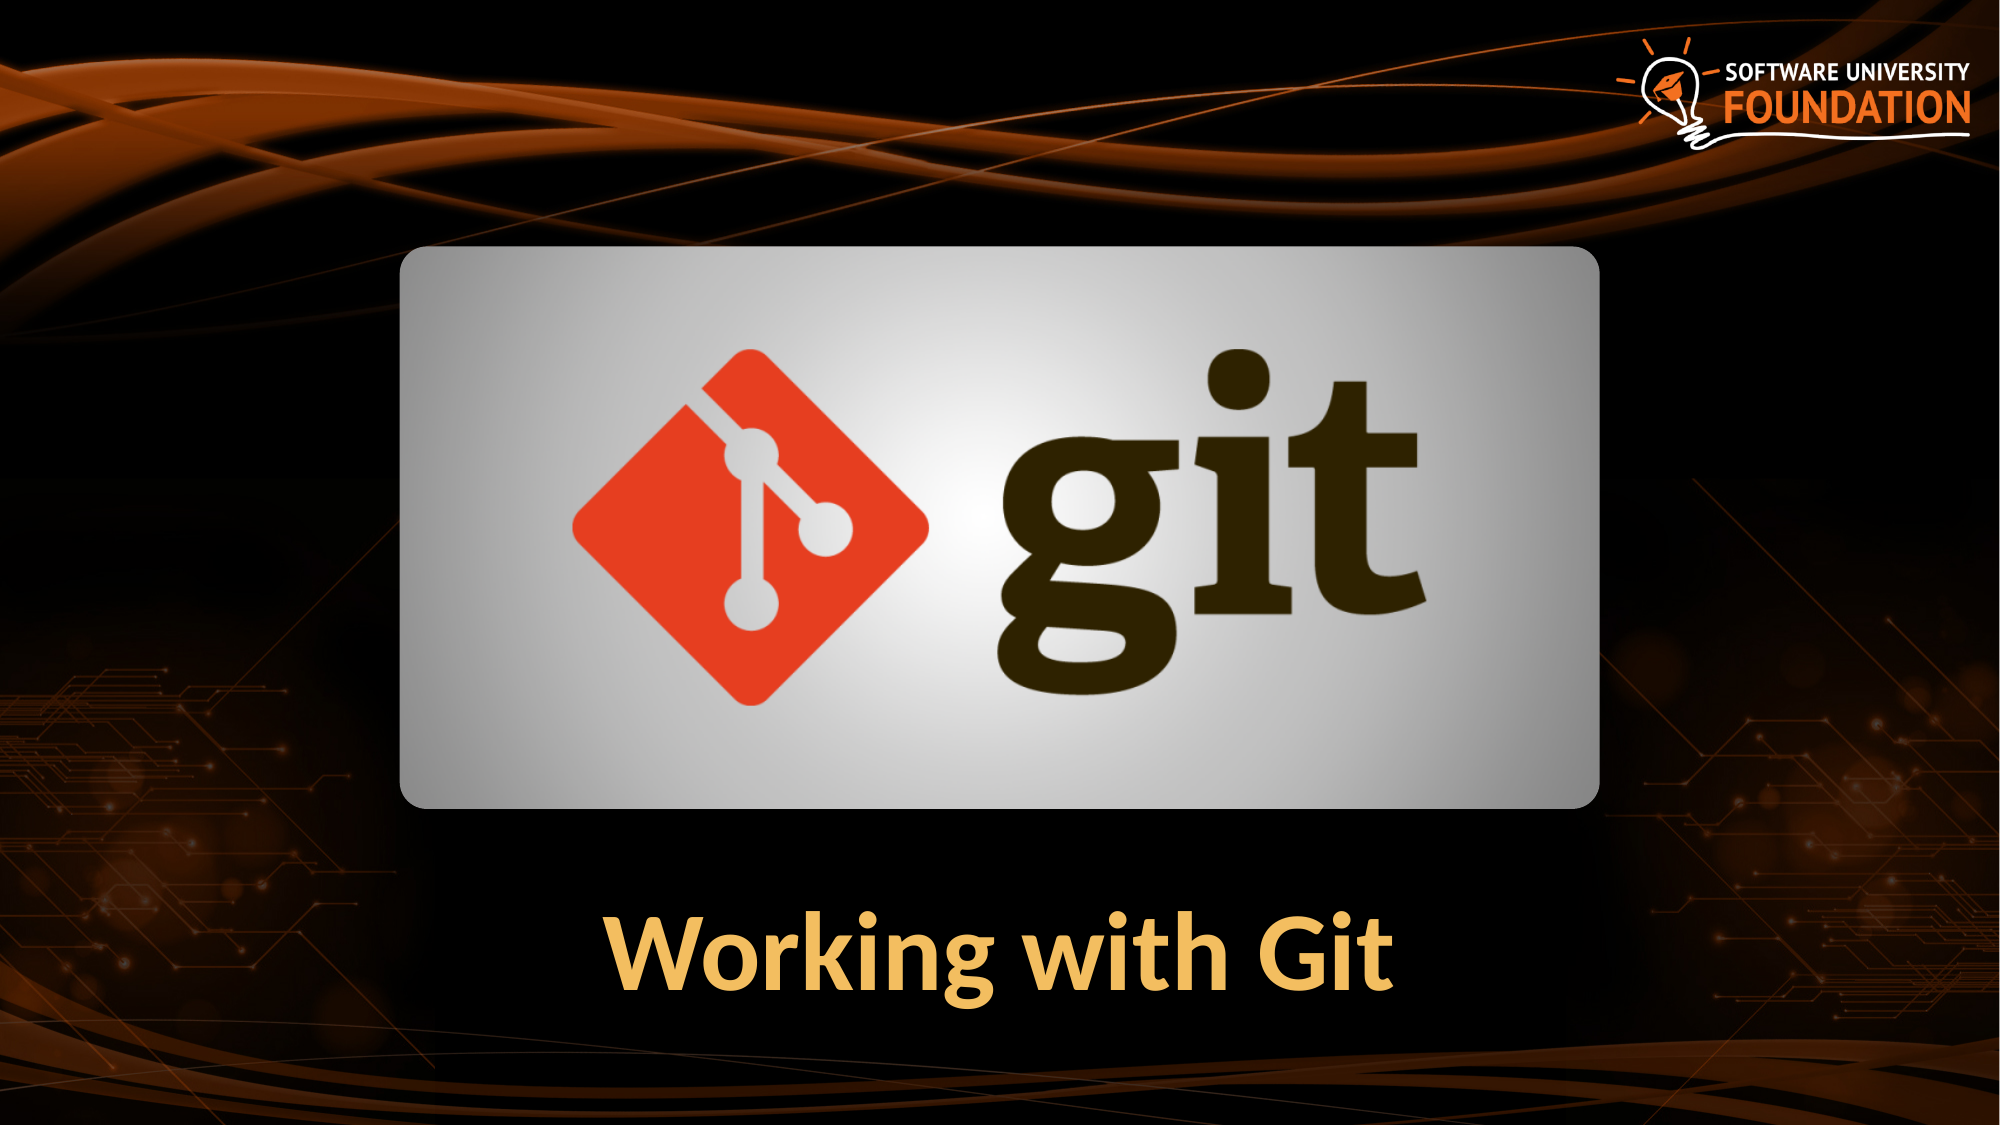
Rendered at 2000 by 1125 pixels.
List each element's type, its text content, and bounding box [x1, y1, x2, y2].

title Working with Git [337, 820, 1663, 1021]
picture [0, 0, 2000, 1125]
